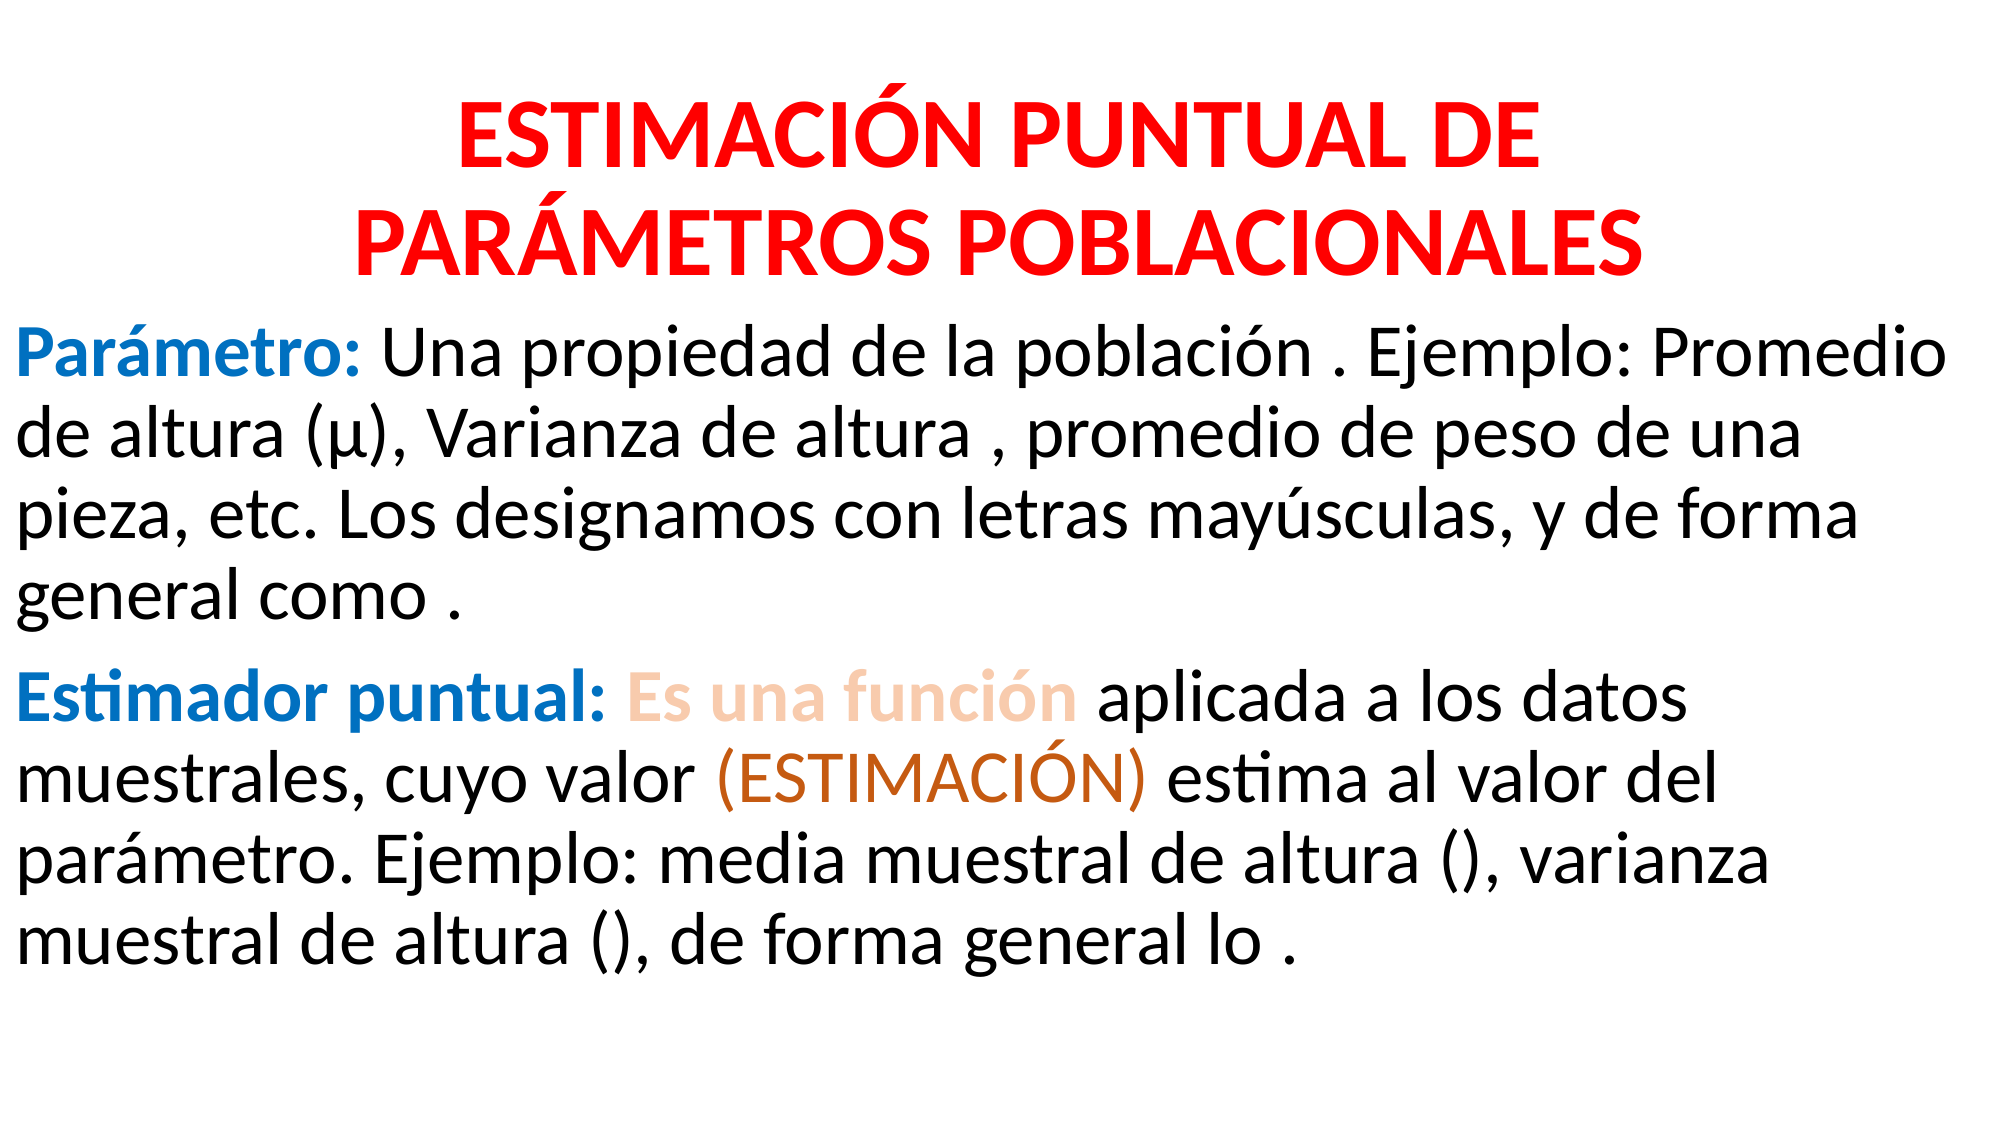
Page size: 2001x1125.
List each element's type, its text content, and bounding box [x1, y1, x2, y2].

title ESTIMACIÓN PUNTUAL DE PARÁMETROS POBLACIONALES [249, 70, 1750, 305]
